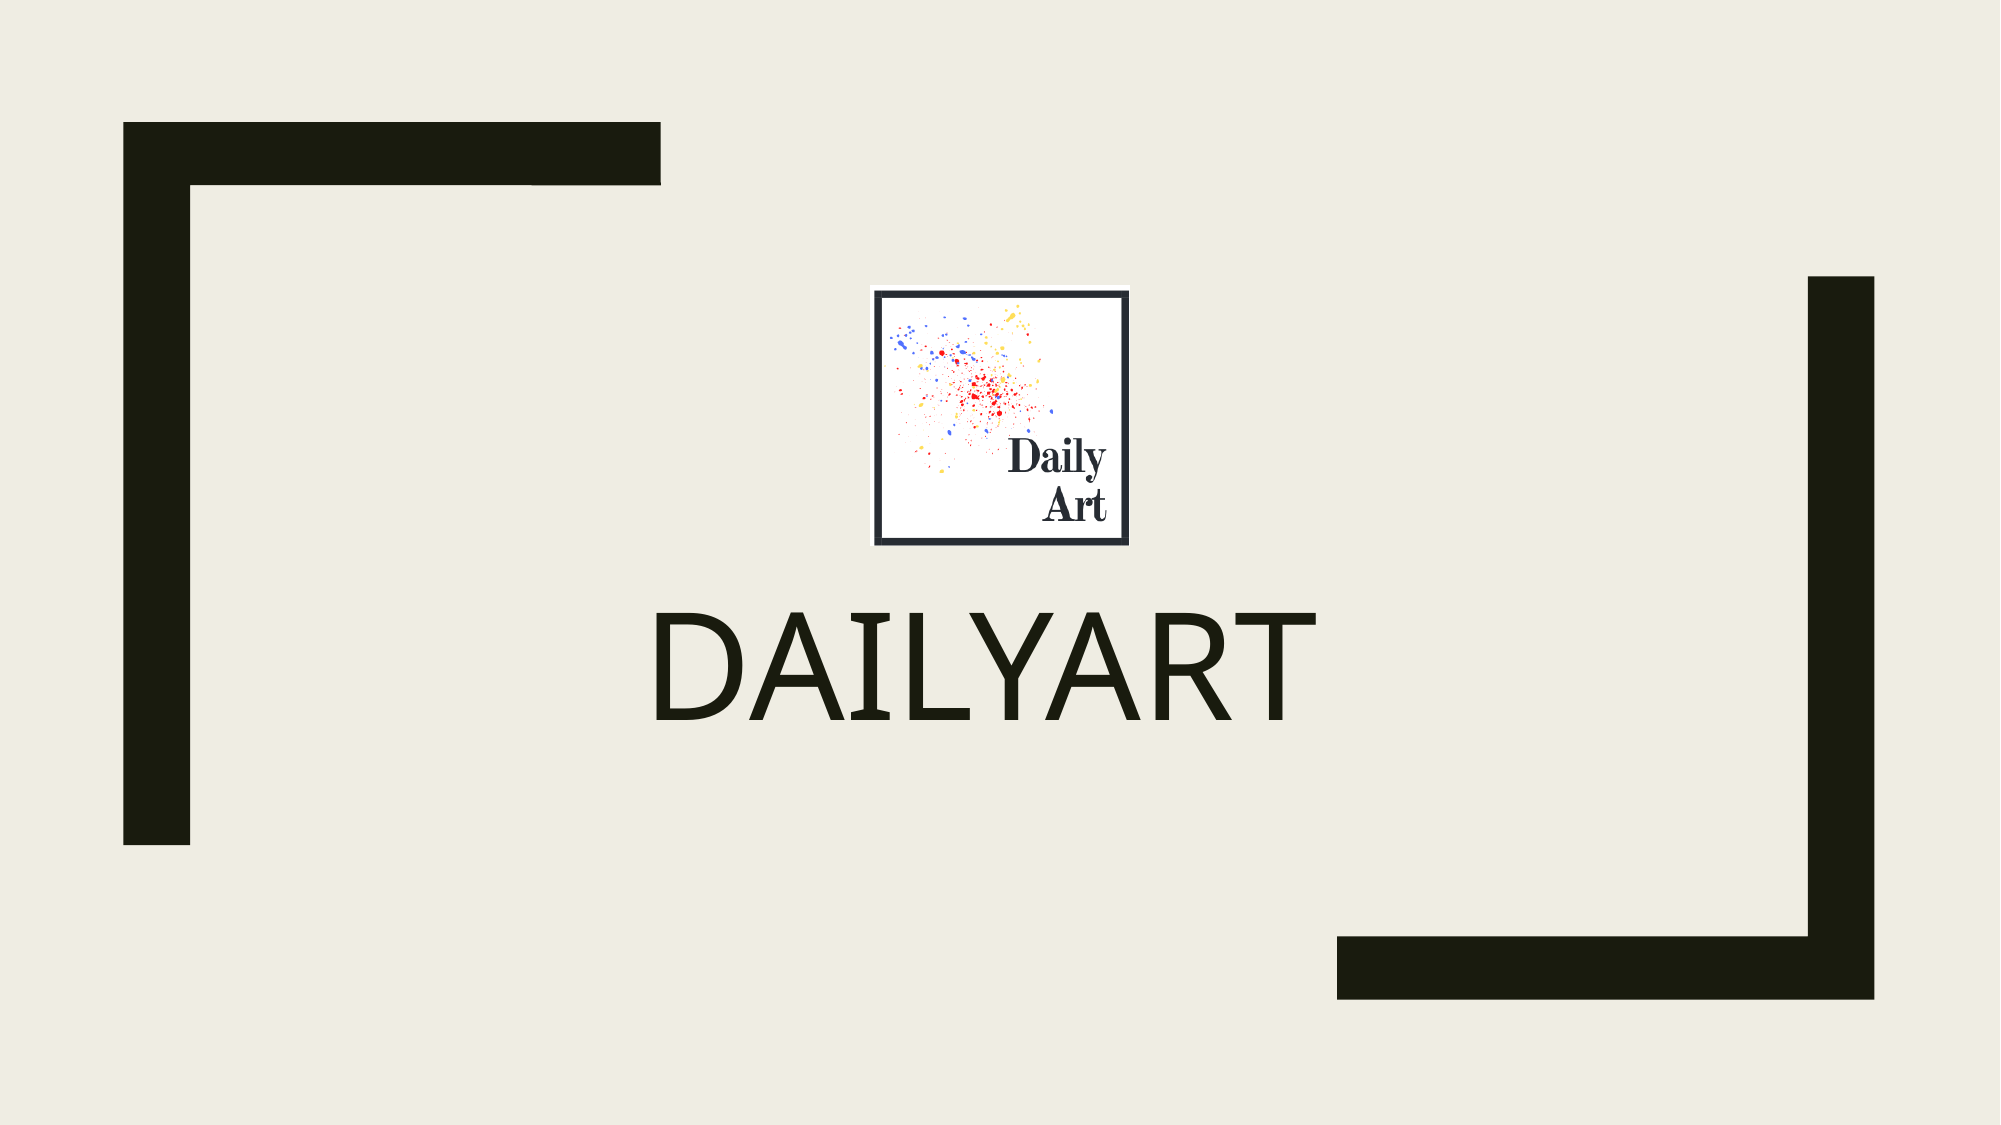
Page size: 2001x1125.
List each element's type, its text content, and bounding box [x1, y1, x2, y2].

title DailyArt [314, 415, 1686, 760]
picture [870, 285, 1130, 546]
